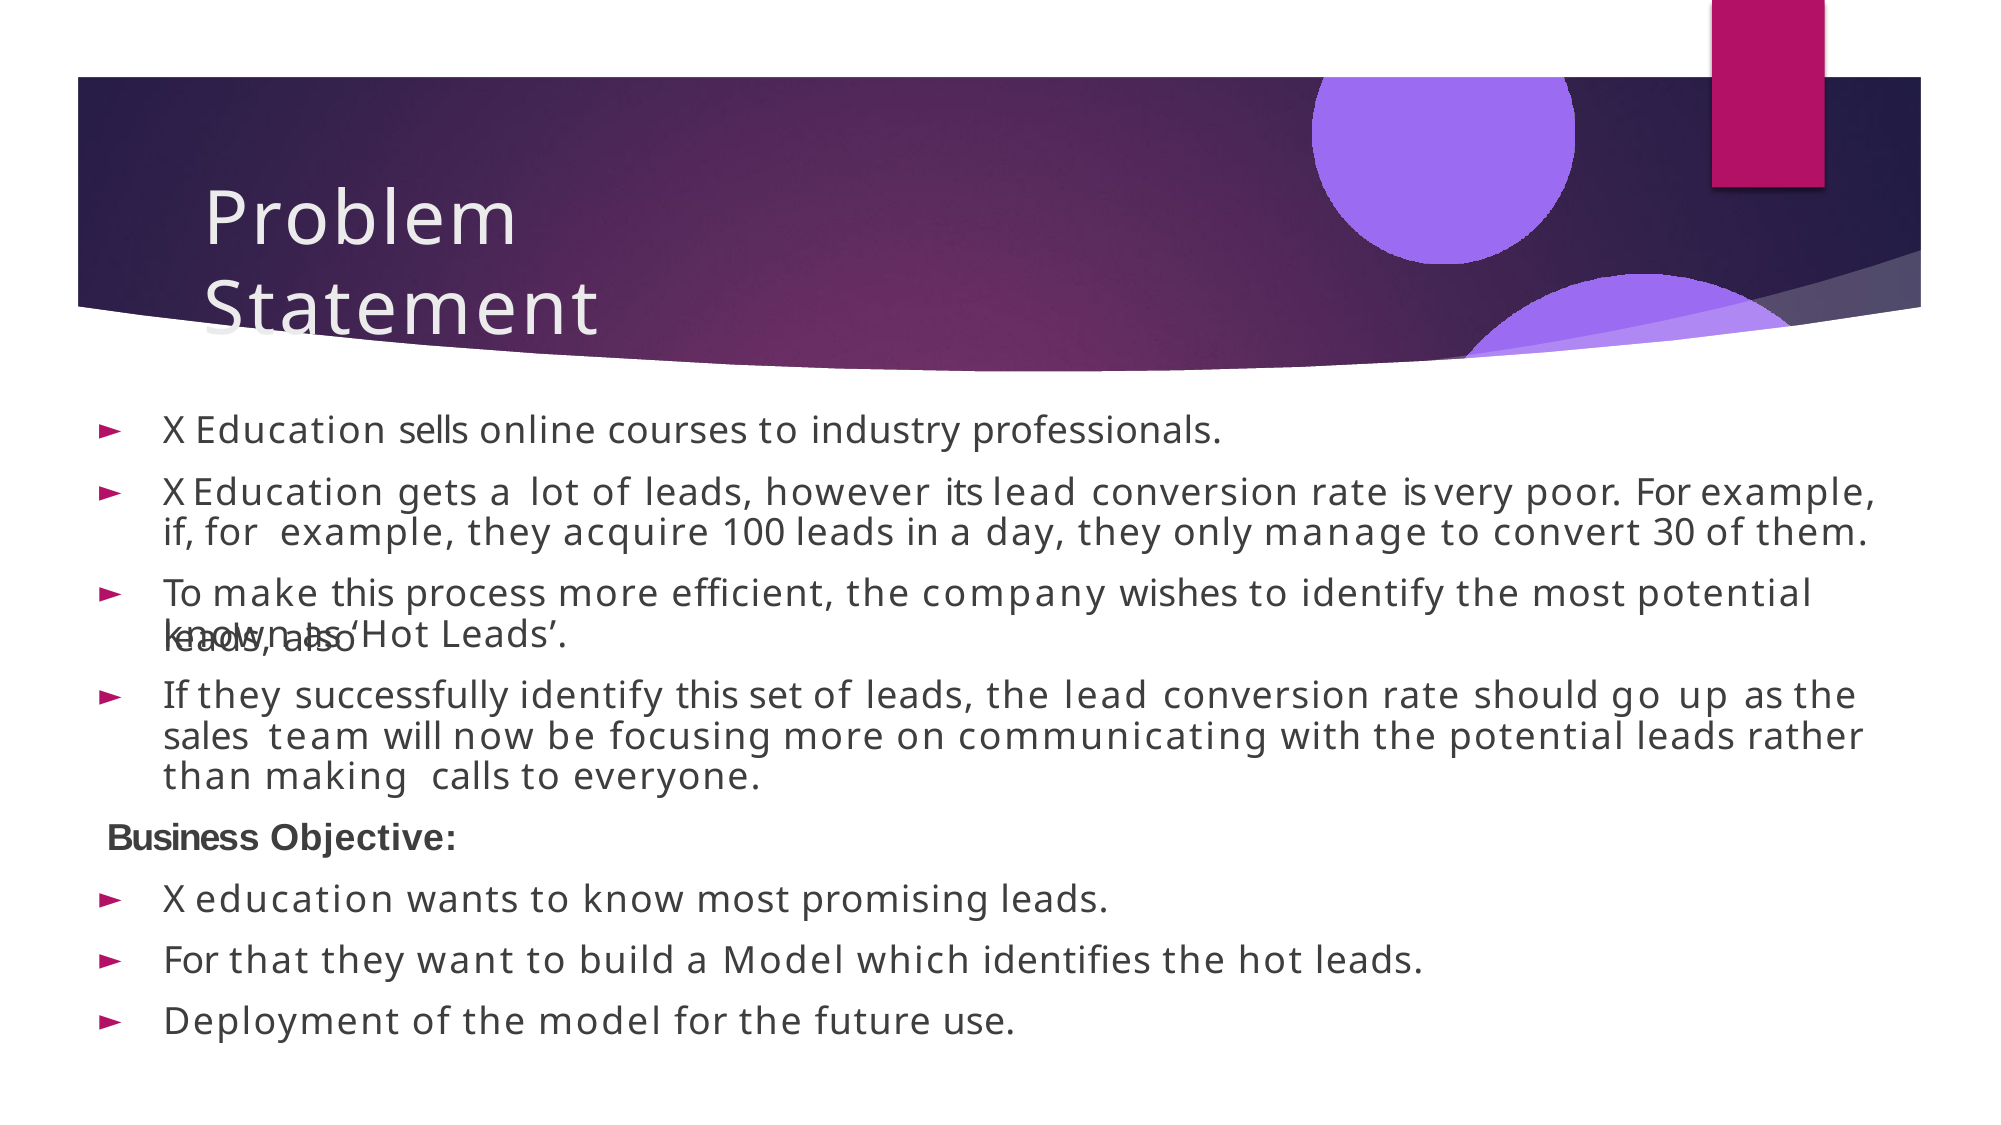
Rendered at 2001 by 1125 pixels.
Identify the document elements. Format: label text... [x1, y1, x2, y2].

text_box known as ‘Hot Leads’. If they successfully identify this set of leads, the lead conversion rate should go up as the sales team will now be focusing more on communicating with the potential leads rather than making calls to everyone. Business Objective: X education wants to know most promising leads. For that they want to build a Model which identifies the hot leads. Deployment of the model for the future use. [97, 591, 1897, 1043]
text_box X Education sells online courses to industry professionals. X Education gets a lot of leads, however its lead conversion rate is very poor. For example, if, for example, they acquire 100 leads in a day, they only manage to convert 30 of them. [97, 387, 1906, 554]
text_box To make this process more efficient, the company wishes to identify the most potential leads, also [97, 567, 1925, 660]
picture [79, 0, 1920, 371]
title Problem Statement [201, 167, 906, 358]
